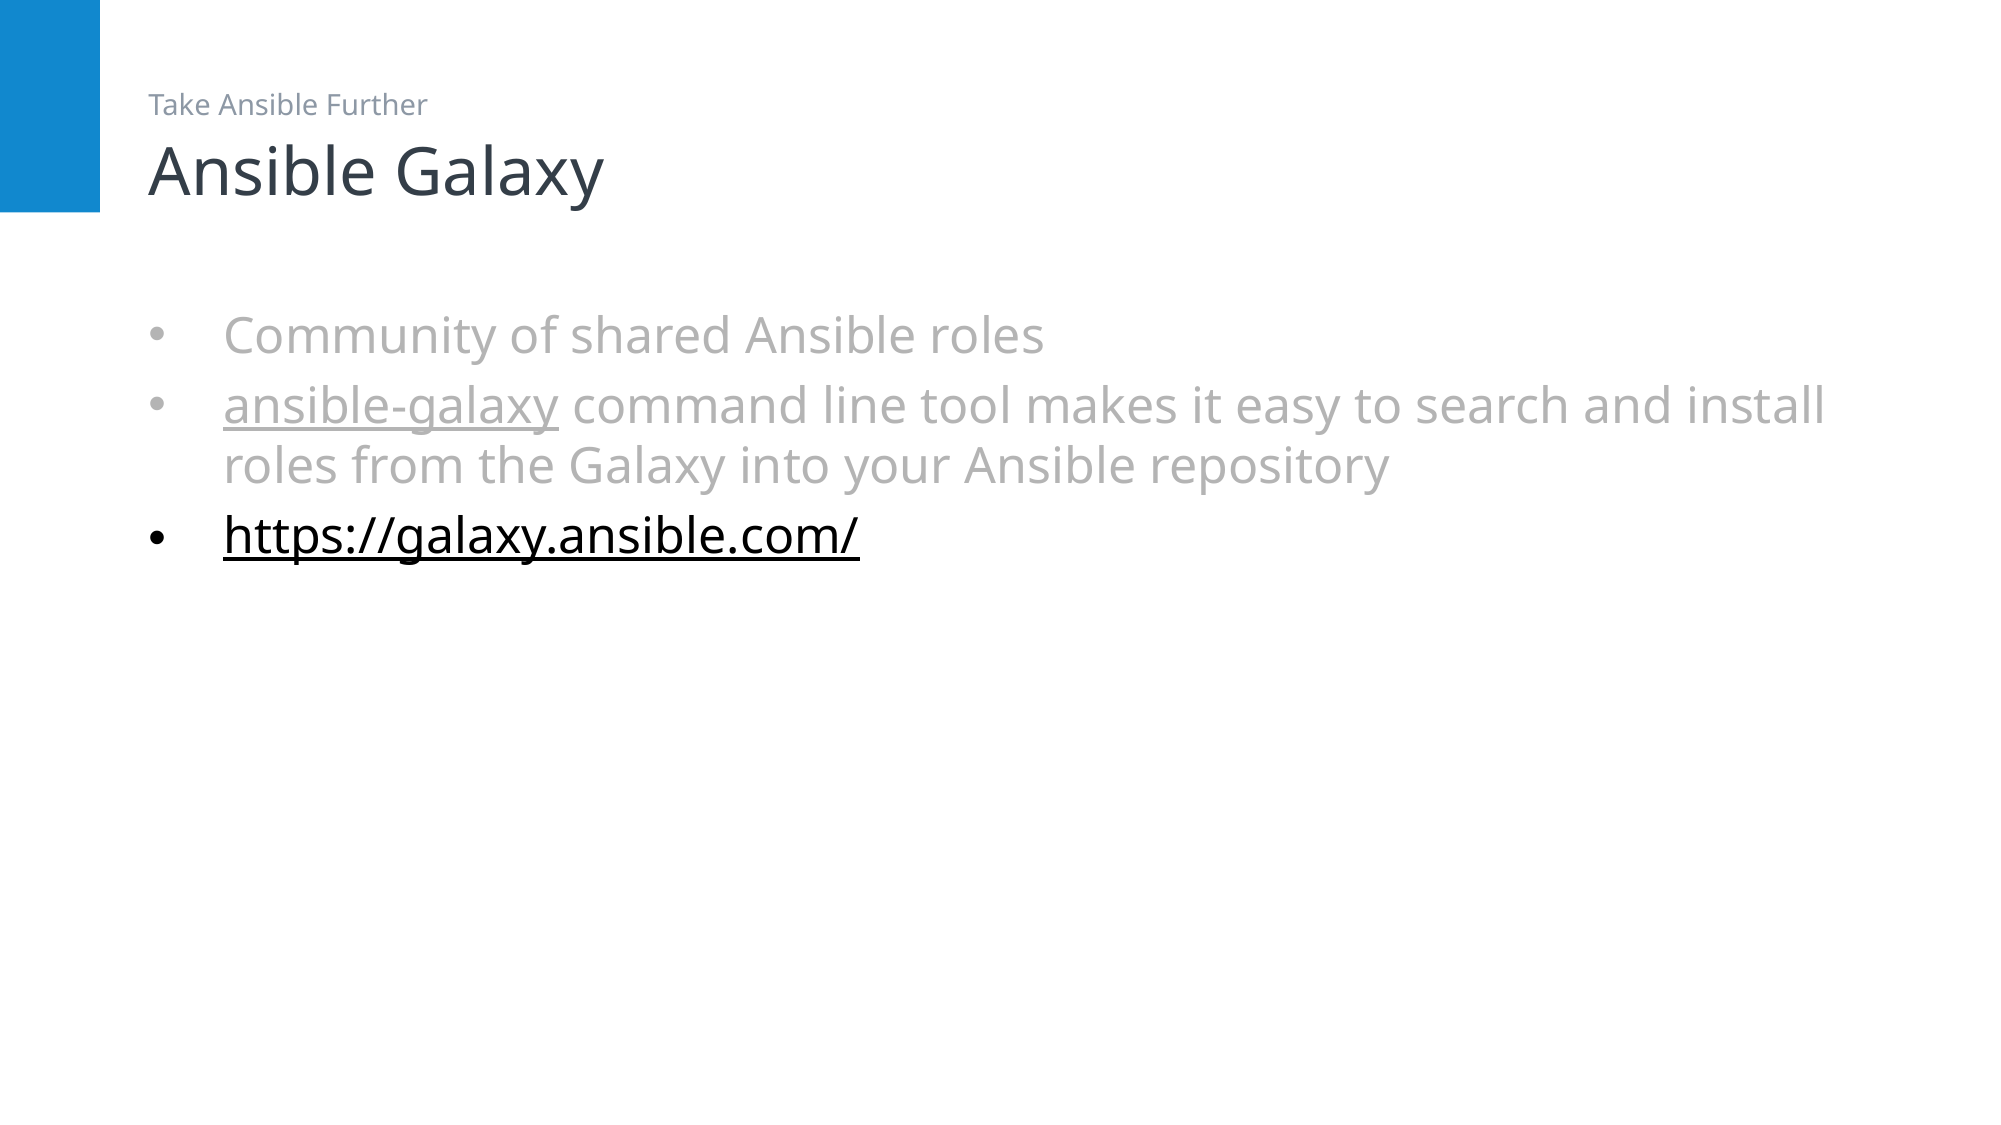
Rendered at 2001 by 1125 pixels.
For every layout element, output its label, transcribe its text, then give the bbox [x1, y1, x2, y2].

list Take Ansible Further [133, 79, 1234, 150]
list Community of shared Ansible roles ansible-galaxy command line tool makes it easy to search and install roles from the Galaxy into your Ansible repository https://galaxy.ansible.com/ [133, 295, 1884, 963]
title Ansible Galaxy [133, 75, 1800, 263]
